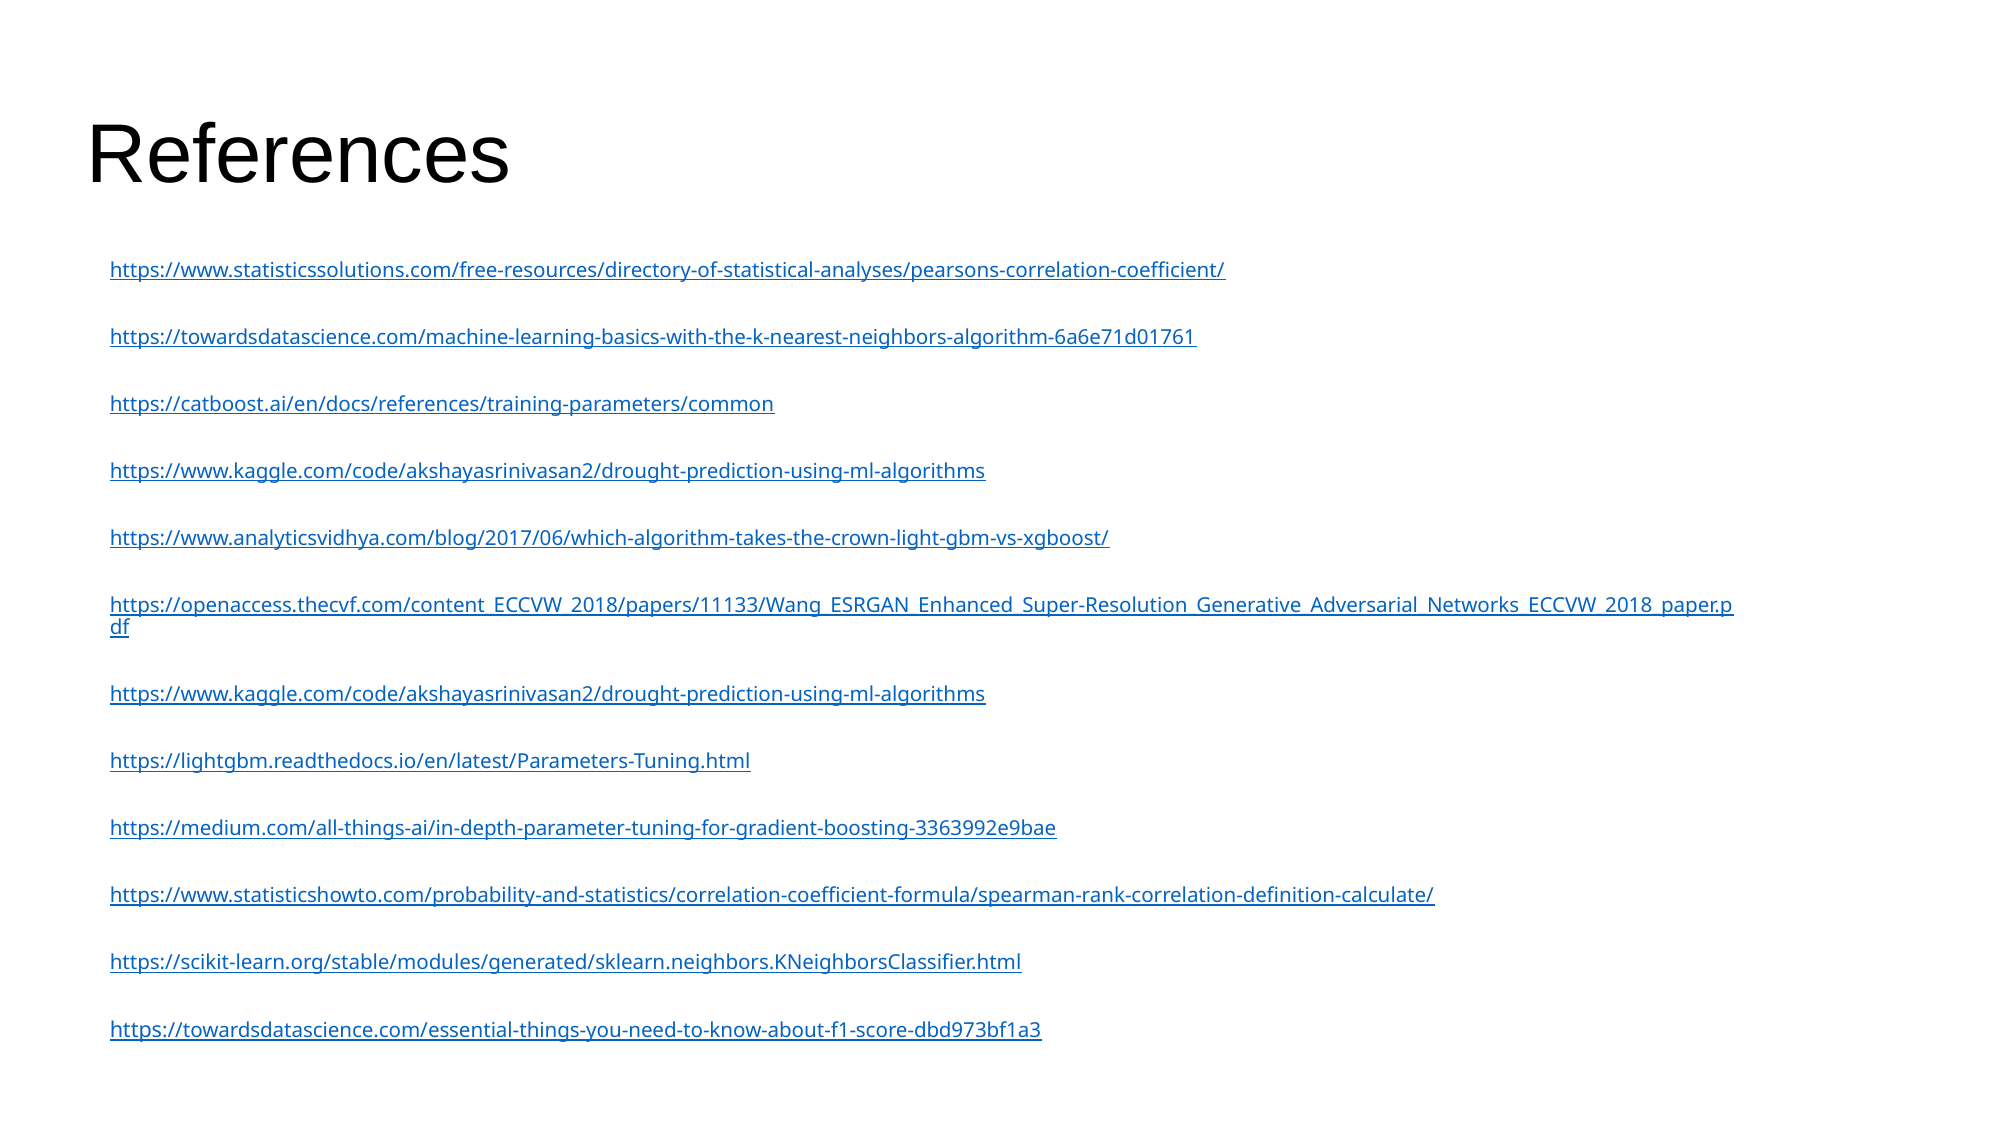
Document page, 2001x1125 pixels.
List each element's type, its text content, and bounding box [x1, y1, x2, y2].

text_box References [71, 97, 1467, 208]
subtitle https://www.statisticssolutions.com/free-resources/directory-of-statistical-analyses/pearsons-correlation-coefficient/ https://towardsdatascience.com/machine-learning-basics-with-the-k-nearest-neighbors-algorithm-6a6e71d01761 https://catboost.ai/en/docs/references/training-parameters/common https://www.kaggle.com/code/akshayasrinivasan2/drought-prediction-using-ml-algorithms https://www.analyticsvidhya.com/blog/2017/06/which-algorithm-takes-the-crown-light-gbm-vs-xgboost/ https://openaccess.thecvf.com/content_ECCVW_2018/papers/11133/Wang_ESRGAN_Enhanced_Super-Resolution_Generative_Adversarial_Networks_ECCVW_2018_paper.pdf https://www.kaggle.com/code/akshayasrinivasan2/drought-prediction-using-ml-algorithms https://lightgbm.readthedocs.io/en/latest/Parameters-Tuning.html https://medium.com/all-things-ai/in-depth-parameter-tuning-for-gradient-boosting-3363992e9bae https://www.statisticshowto.com/probability-and-statistics/correlation-coefficient-formula/spearman-rank-correlation-definition-calculate/ https://scikit-learn.org/stable/modules/generated/sklearn.neighbors.KNeighborsClassifier.html https://towardsdatascience.com/essential-things-you-need-to-know-about-f1-score-dbd973bf1a3 [94, 247, 1752, 1028]
